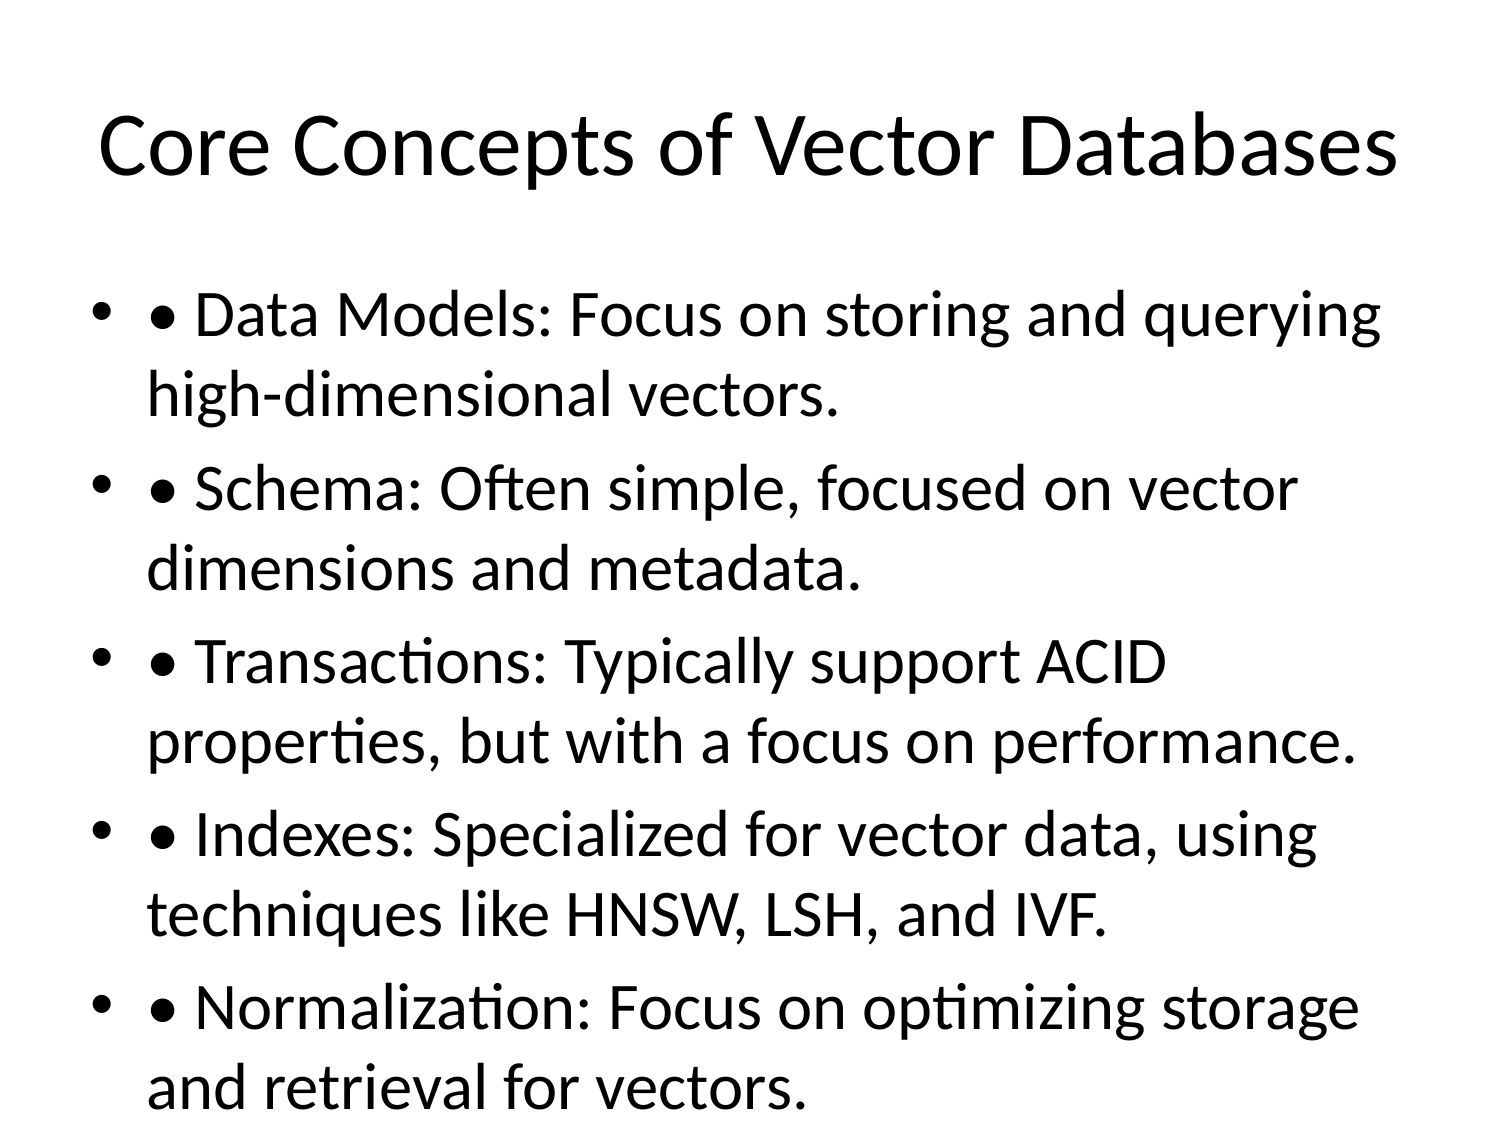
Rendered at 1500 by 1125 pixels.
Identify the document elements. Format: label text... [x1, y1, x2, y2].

title Core Concepts of Vector Databases [75, 45, 1425, 233]
list • Data Models: Focus on storing and querying high-dimensional vectors. • Schema: Often simple, focused on vector dimensions and metadata. • Transactions: Typically support ACID properties, but with a focus on performance. • Indexes: Specialized for vector data, using techniques like HNSW, LSH, and IVF. • Normalization: Focus on optimizing storage and retrieval for vectors. [75, 262, 1425, 1005]
